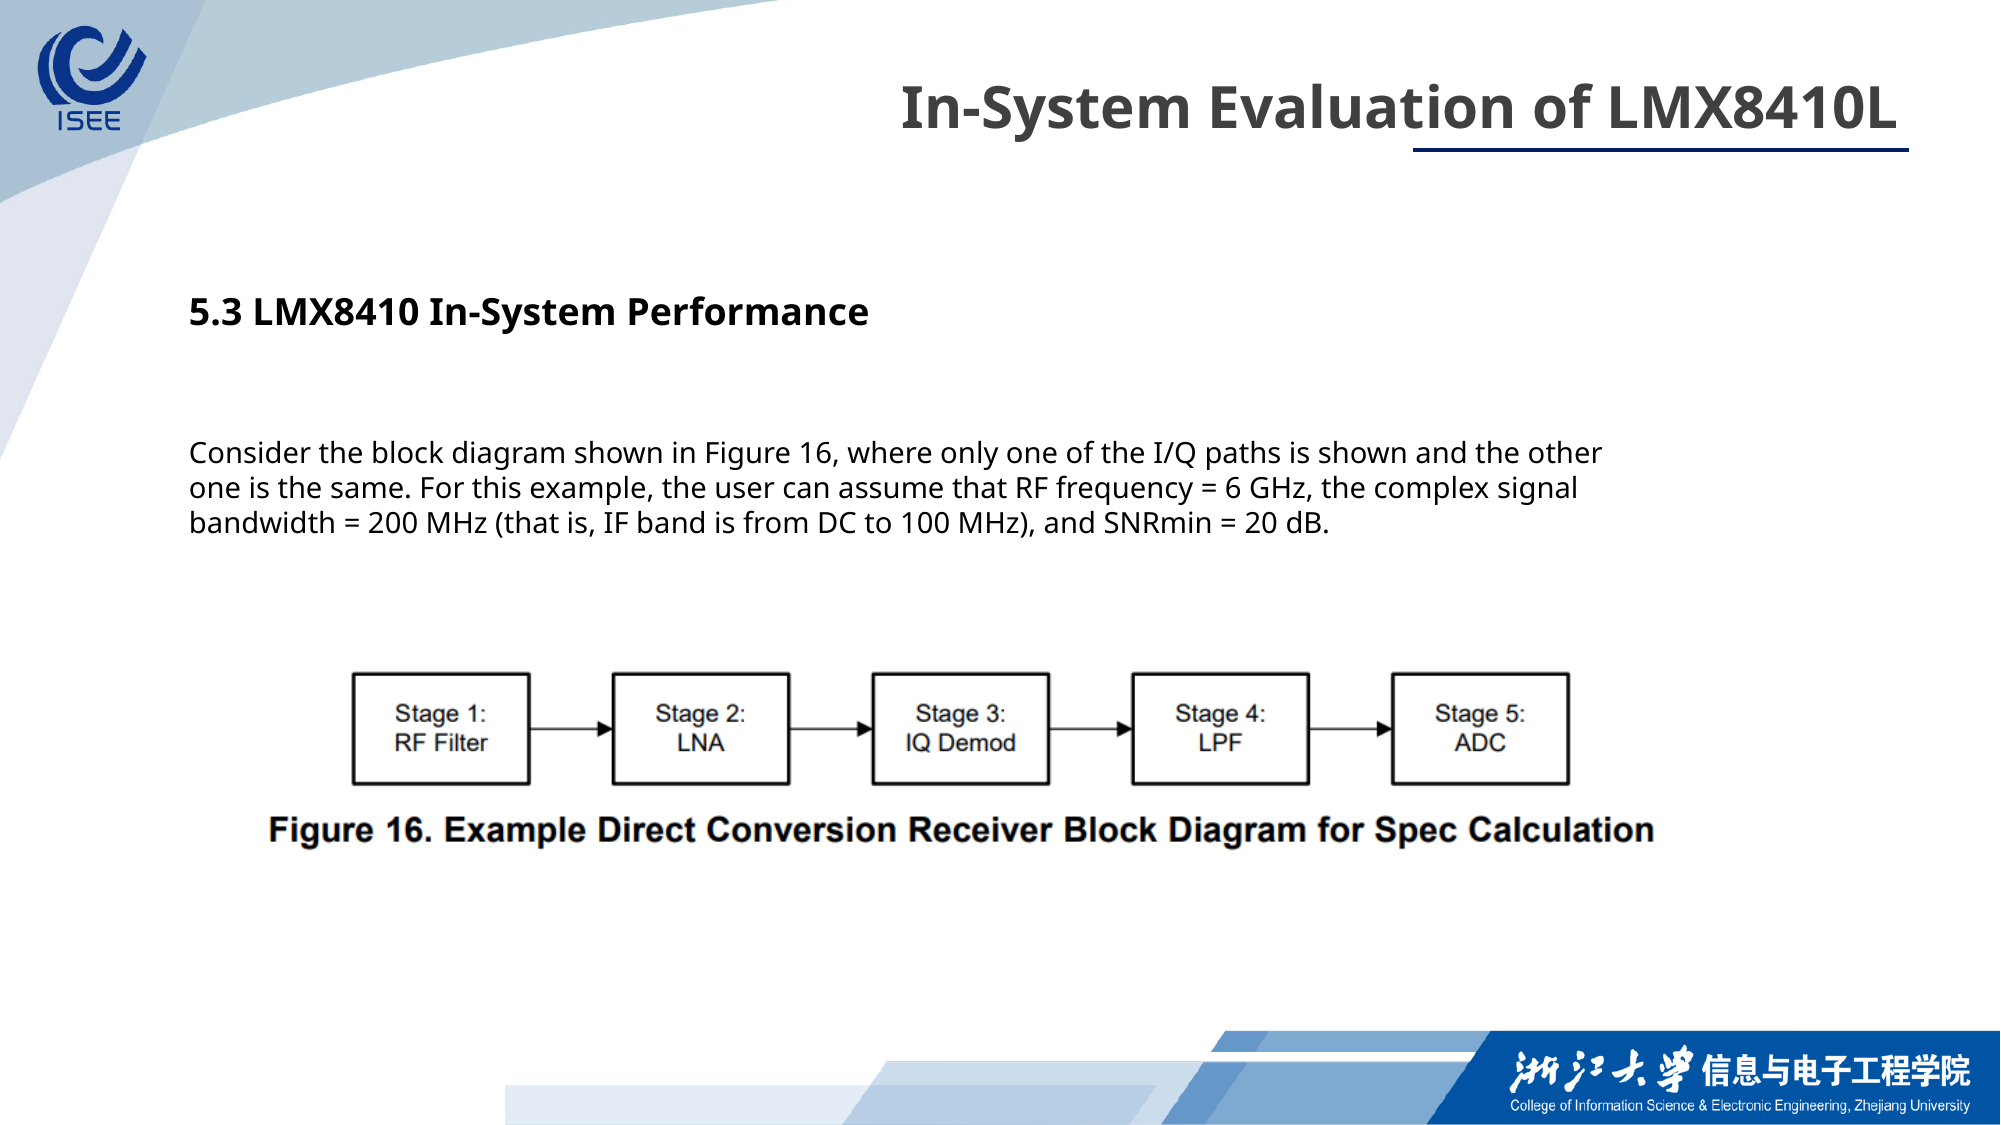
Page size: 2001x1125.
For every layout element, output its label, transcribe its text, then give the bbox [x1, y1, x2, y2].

picture [505, 1030, 2000, 1125]
picture [220, 637, 1679, 861]
picture [0, 0, 1212, 540]
text_box Consider the block diagram shown in Figure 16, where only one of the I/Q paths is shown and the other one is the same. For this example, the user can assume that RF frequency = 6 GHz, the complex signal bandwidth = 200 MHz (that is, IF band is from DC to 100 MHz), and SNRmin = 20 dB. [174, 426, 1653, 547]
text_box In-System Evaluation of LMX8410L [886, 63, 1914, 148]
text_box 5.3 LMX8410 In-System Performance [174, 280, 1175, 341]
